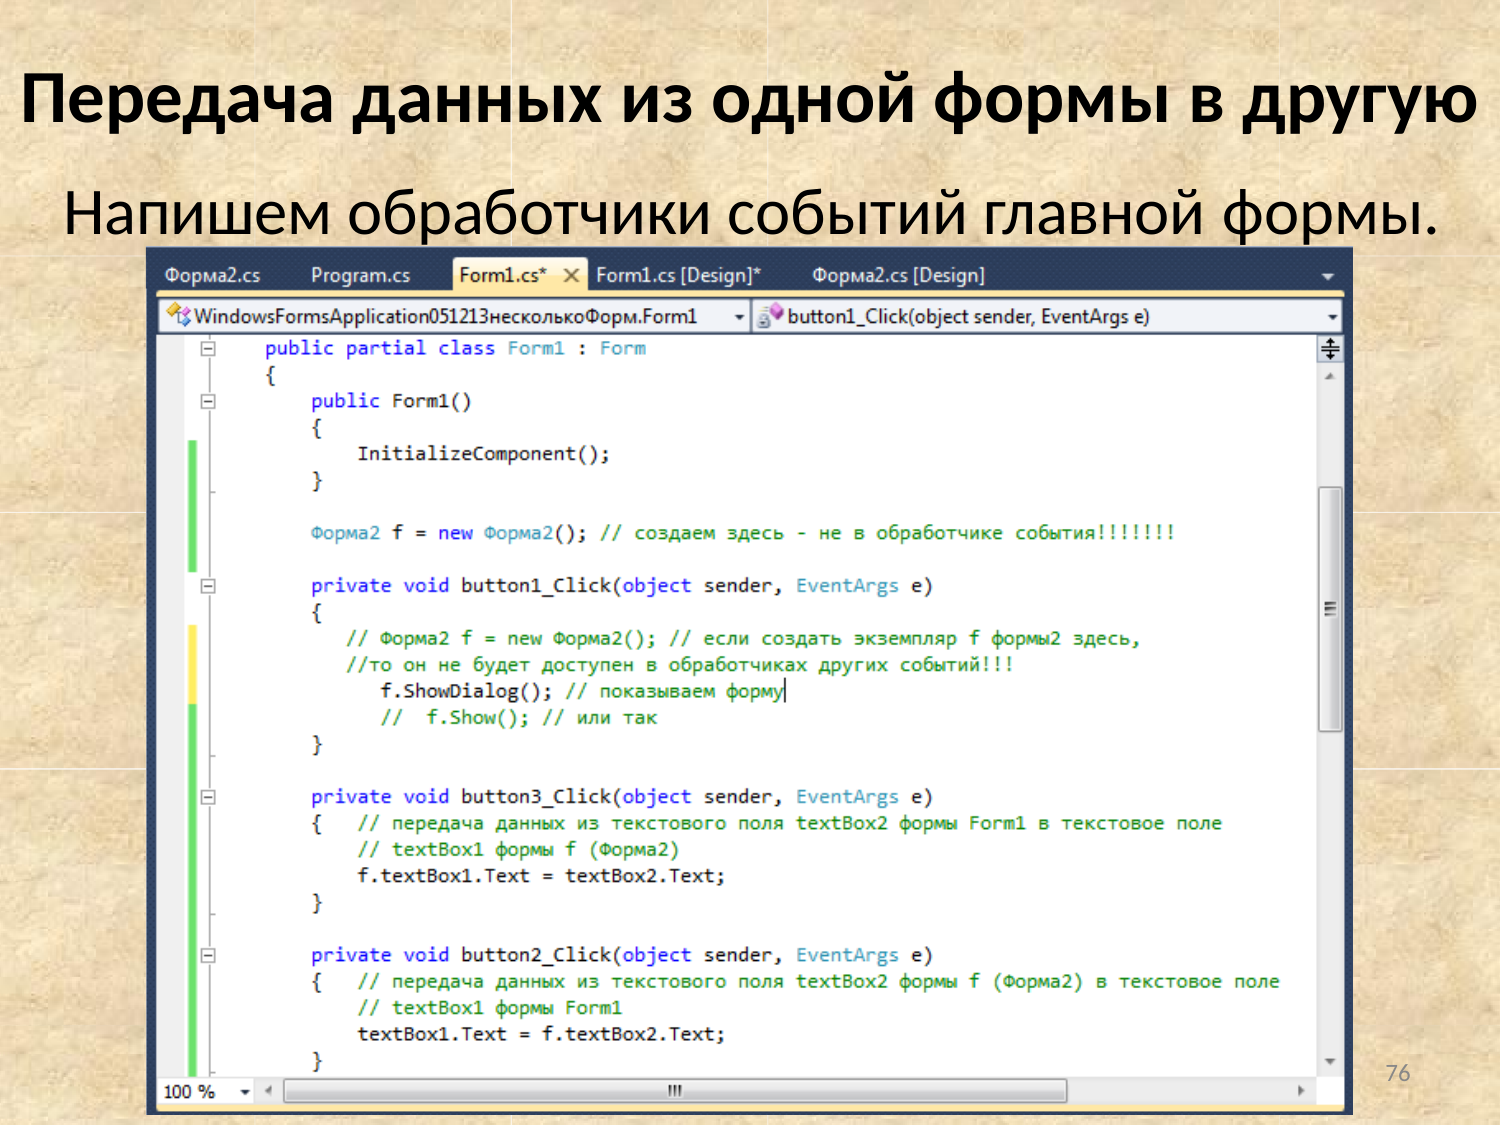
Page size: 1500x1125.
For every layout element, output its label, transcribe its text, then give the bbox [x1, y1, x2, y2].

picture [0, 0, 1500, 1125]
title Передача данных из одной формы в другую [17, 47, 1483, 235]
text_box Напишем обработчики событий главной формы. [61, 167, 1449, 248]
text_box [145, 246, 1353, 1115]
slide_number 76 [1368, 1060, 1415, 1125]
